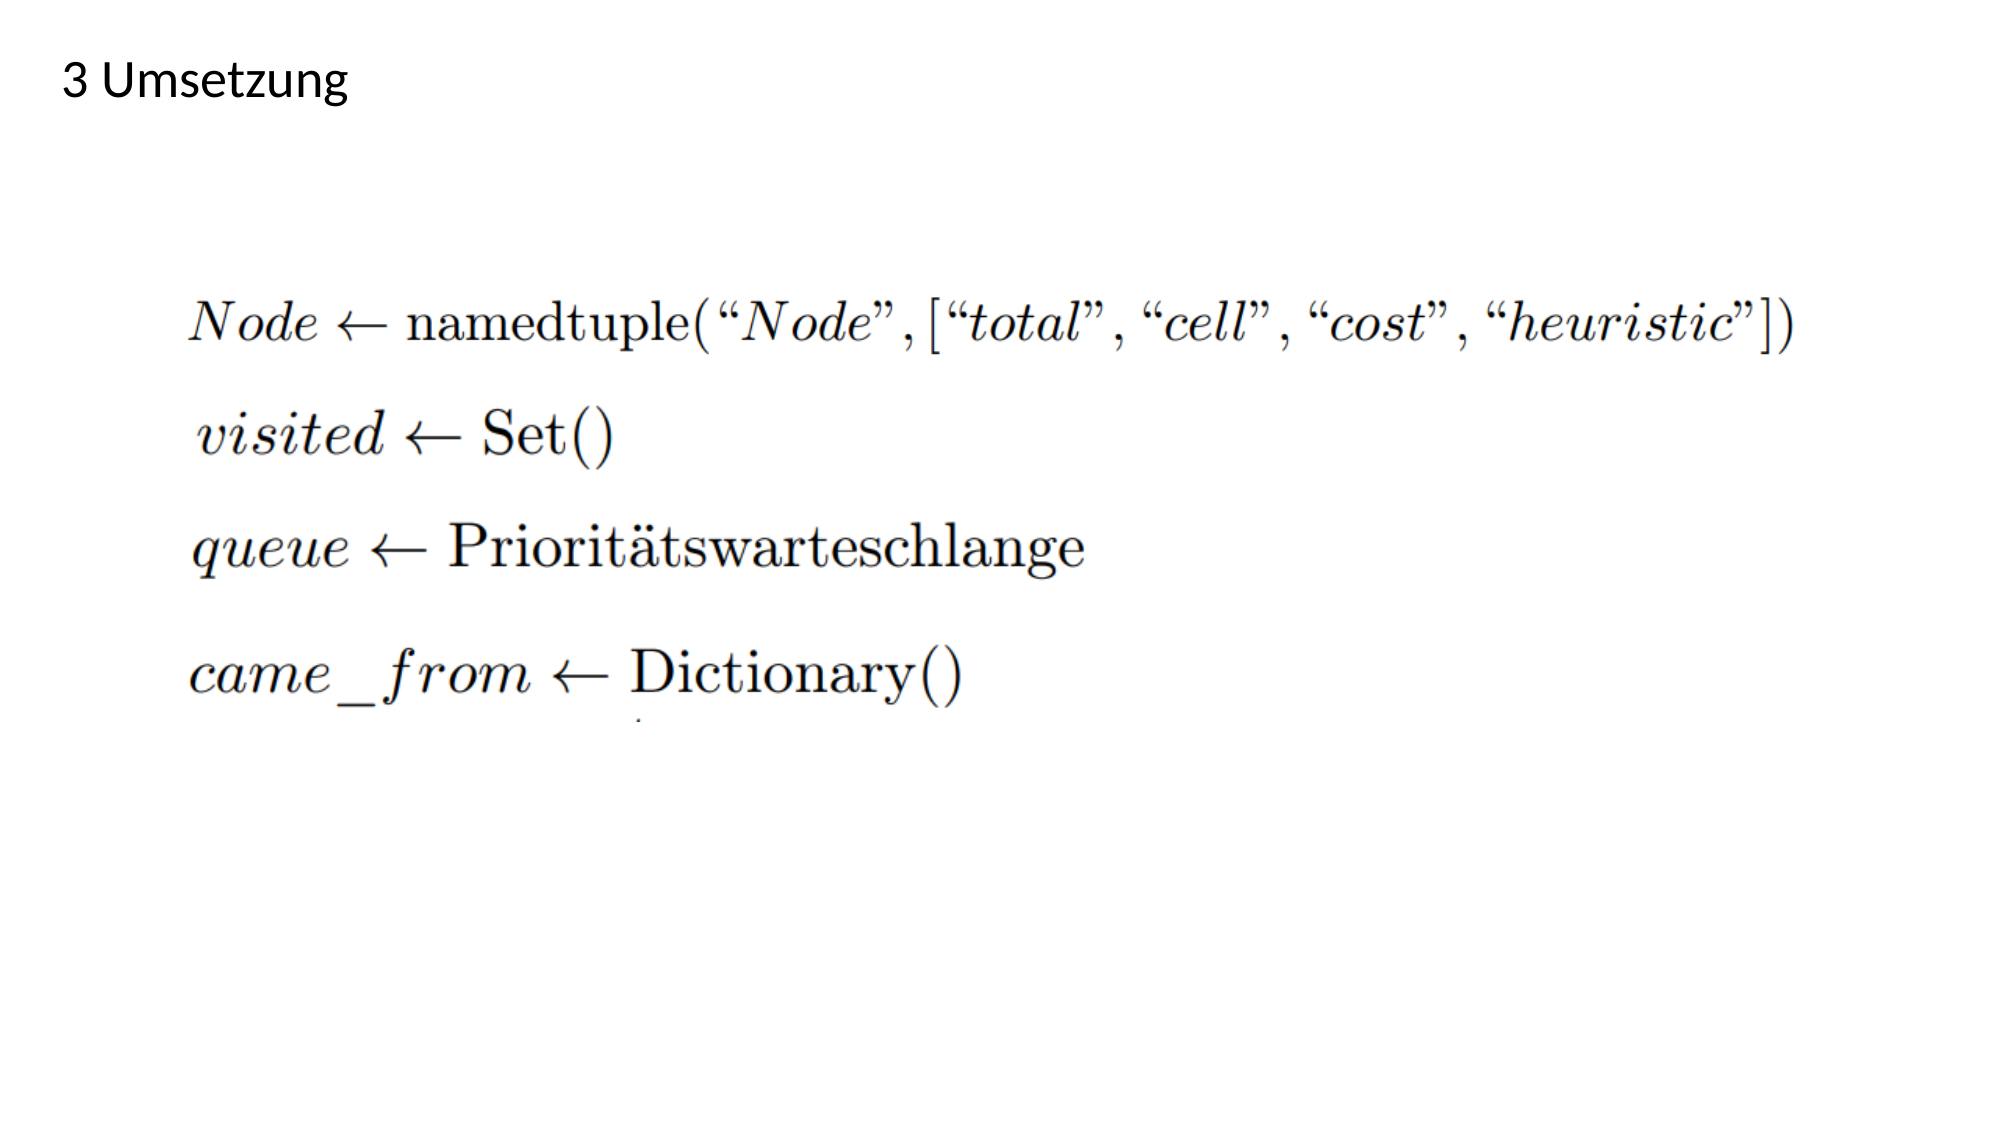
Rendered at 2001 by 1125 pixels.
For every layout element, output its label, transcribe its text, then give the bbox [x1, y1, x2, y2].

picture [183, 631, 981, 722]
picture [183, 289, 1817, 360]
picture [183, 403, 636, 476]
picture [172, 519, 1098, 587]
text_box 3 Umsetzung [47, 36, 1047, 116]
